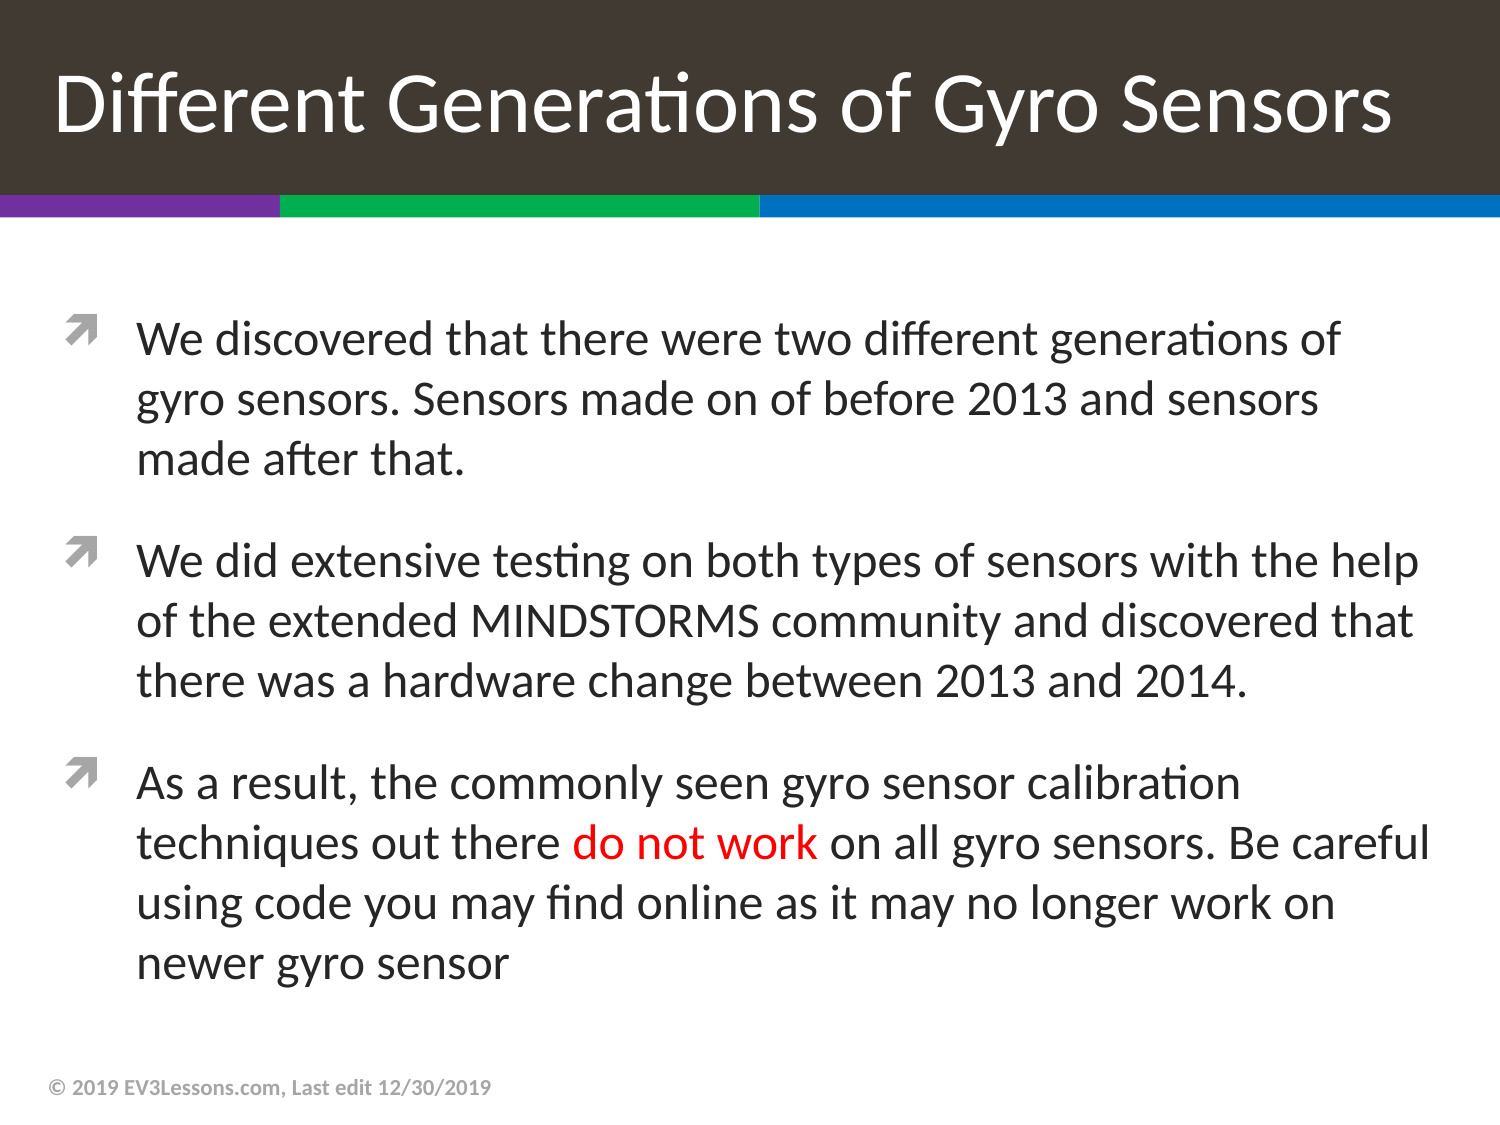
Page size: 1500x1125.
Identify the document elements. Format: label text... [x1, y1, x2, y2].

footer © 2019 EV3Lessons.com, Last edit 12/30/2019 [32, 1055, 1038, 1116]
title Different Generations of Gyro Sensors [0, 0, 1500, 195]
list We discovered that there were two different generations of gyro sensors. Sensors made on of before 2013 and sensors made after that. We did extensive testing on both types of sensors with the help of the extended MINDSTORMS community and discovered that there was a hardware change between 2013 and 2014. As a result, the commonly seen gyro sensor calibration techniques out there do not work on all gyro sensors. Be careful using code you may find online as it may no longer work on newer gyro sensor [46, 298, 1454, 1005]
